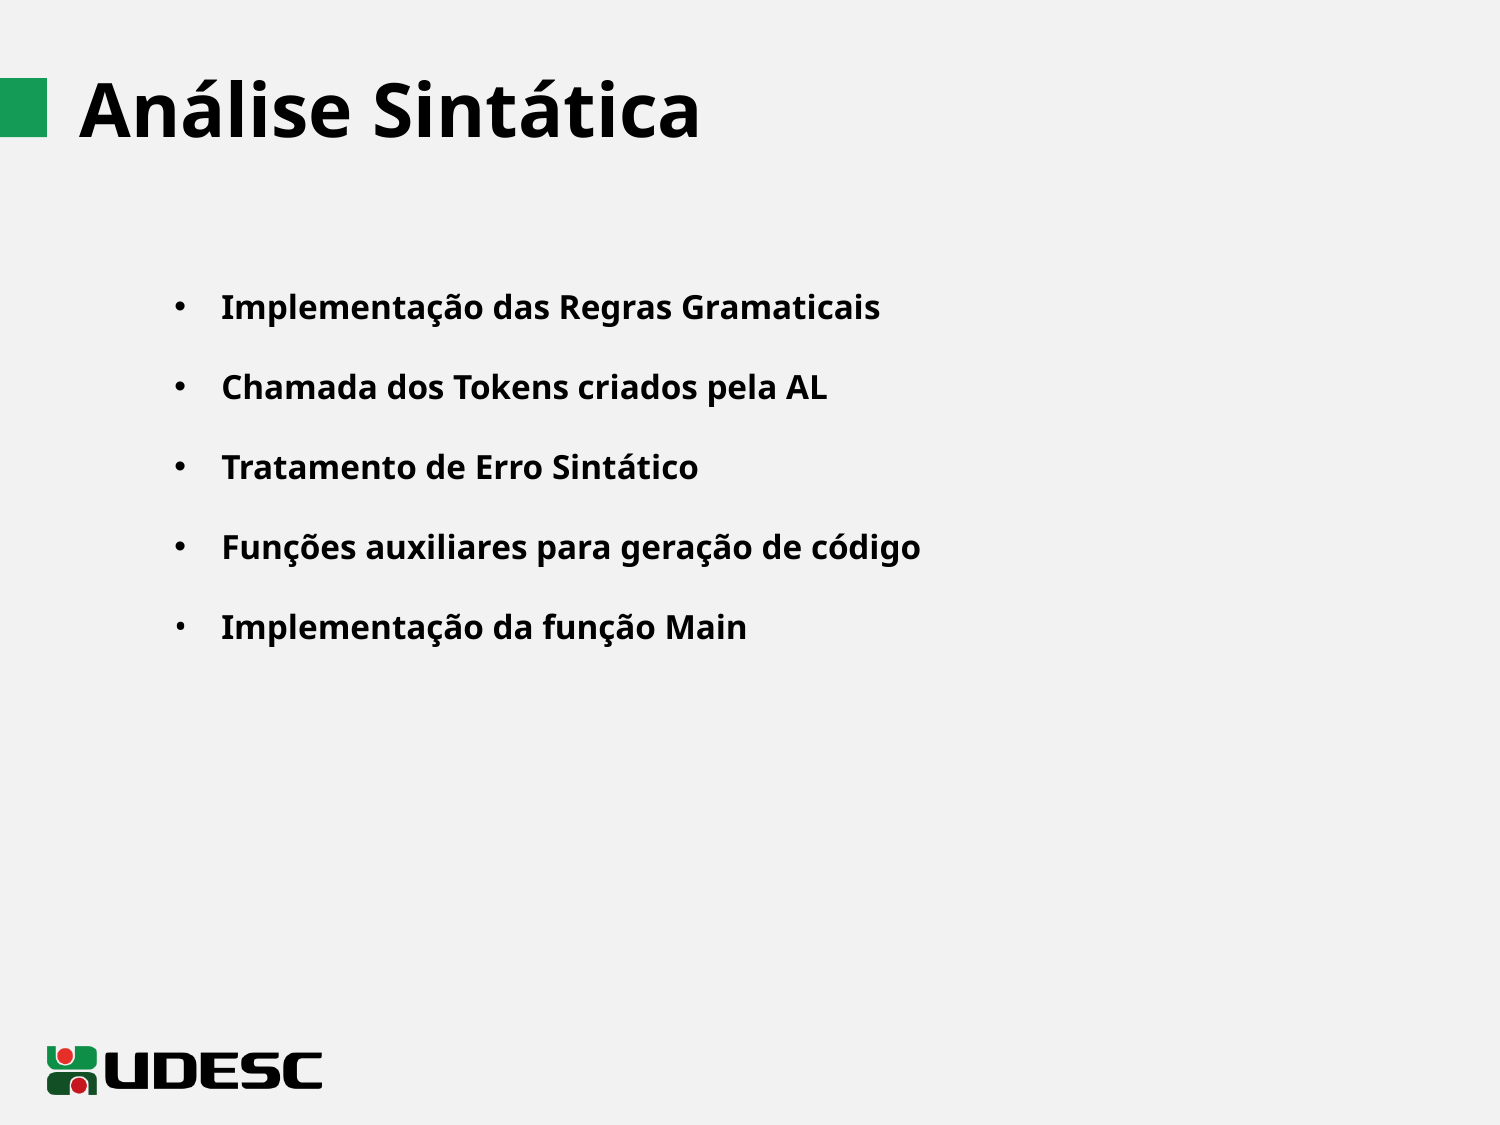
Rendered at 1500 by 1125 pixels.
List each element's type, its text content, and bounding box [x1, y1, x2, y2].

text_box Implementação das Regras Gramaticais Chamada dos Tokens criados pela AL Tratamento de Erro Sintático Funções auxiliares para geração de código Implementação da função Main [159, 278, 1093, 654]
text_box Análise Sintática [64, 54, 1081, 160]
text_box [0, 78, 47, 138]
picture [46, 1046, 322, 1095]
